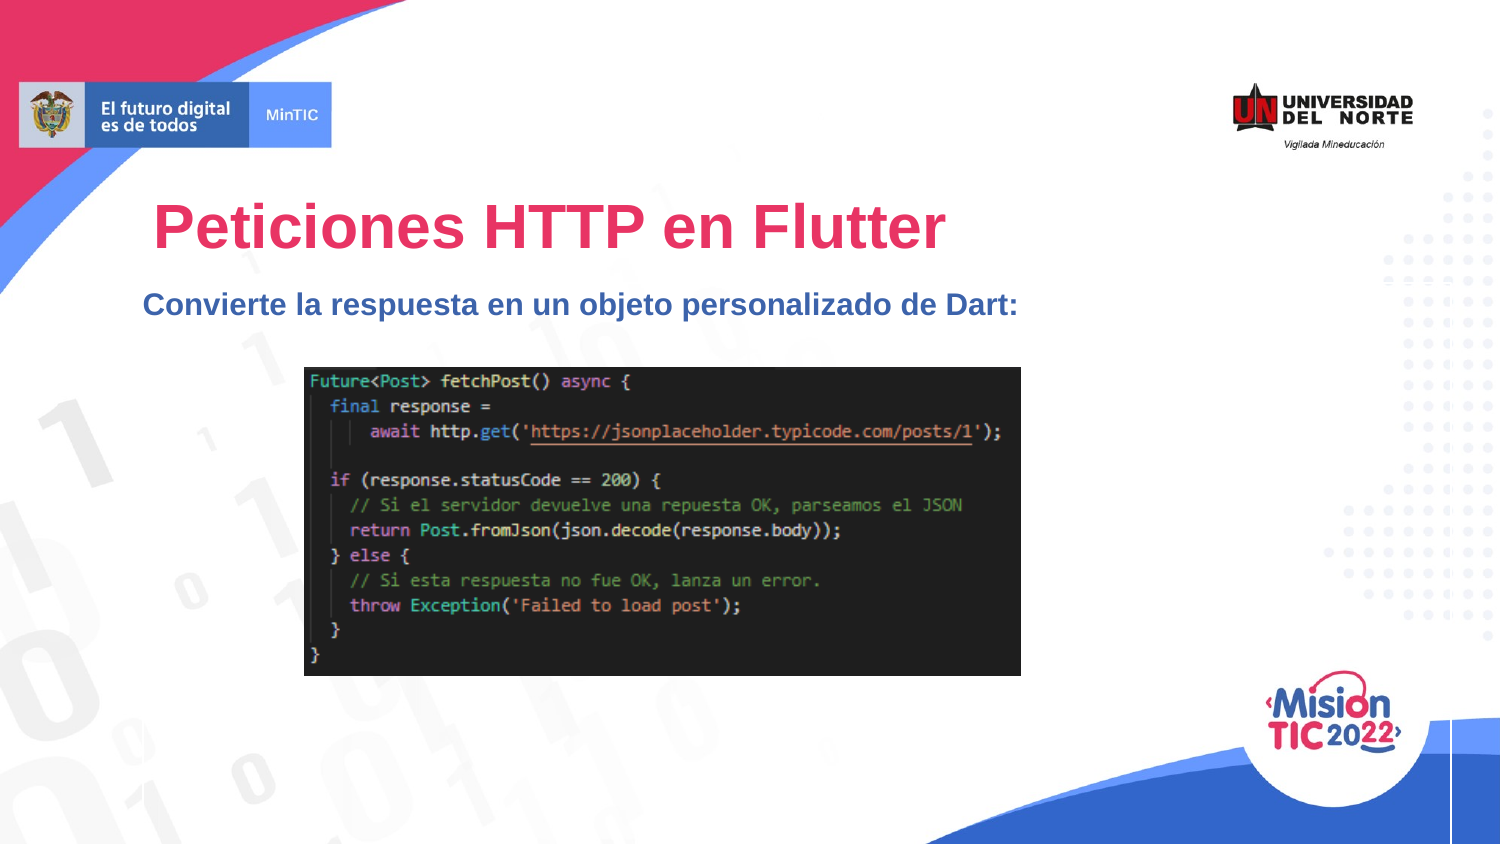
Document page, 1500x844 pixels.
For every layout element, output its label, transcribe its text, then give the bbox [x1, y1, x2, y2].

picture [304, 367, 1021, 676]
title Peticiones HTTP en Flutter [142, 165, 1378, 267]
list Convierte la respuesta en un objeto personalizado de Dart: [142, 282, 1451, 844]
picture [0, 0, 1500, 844]
